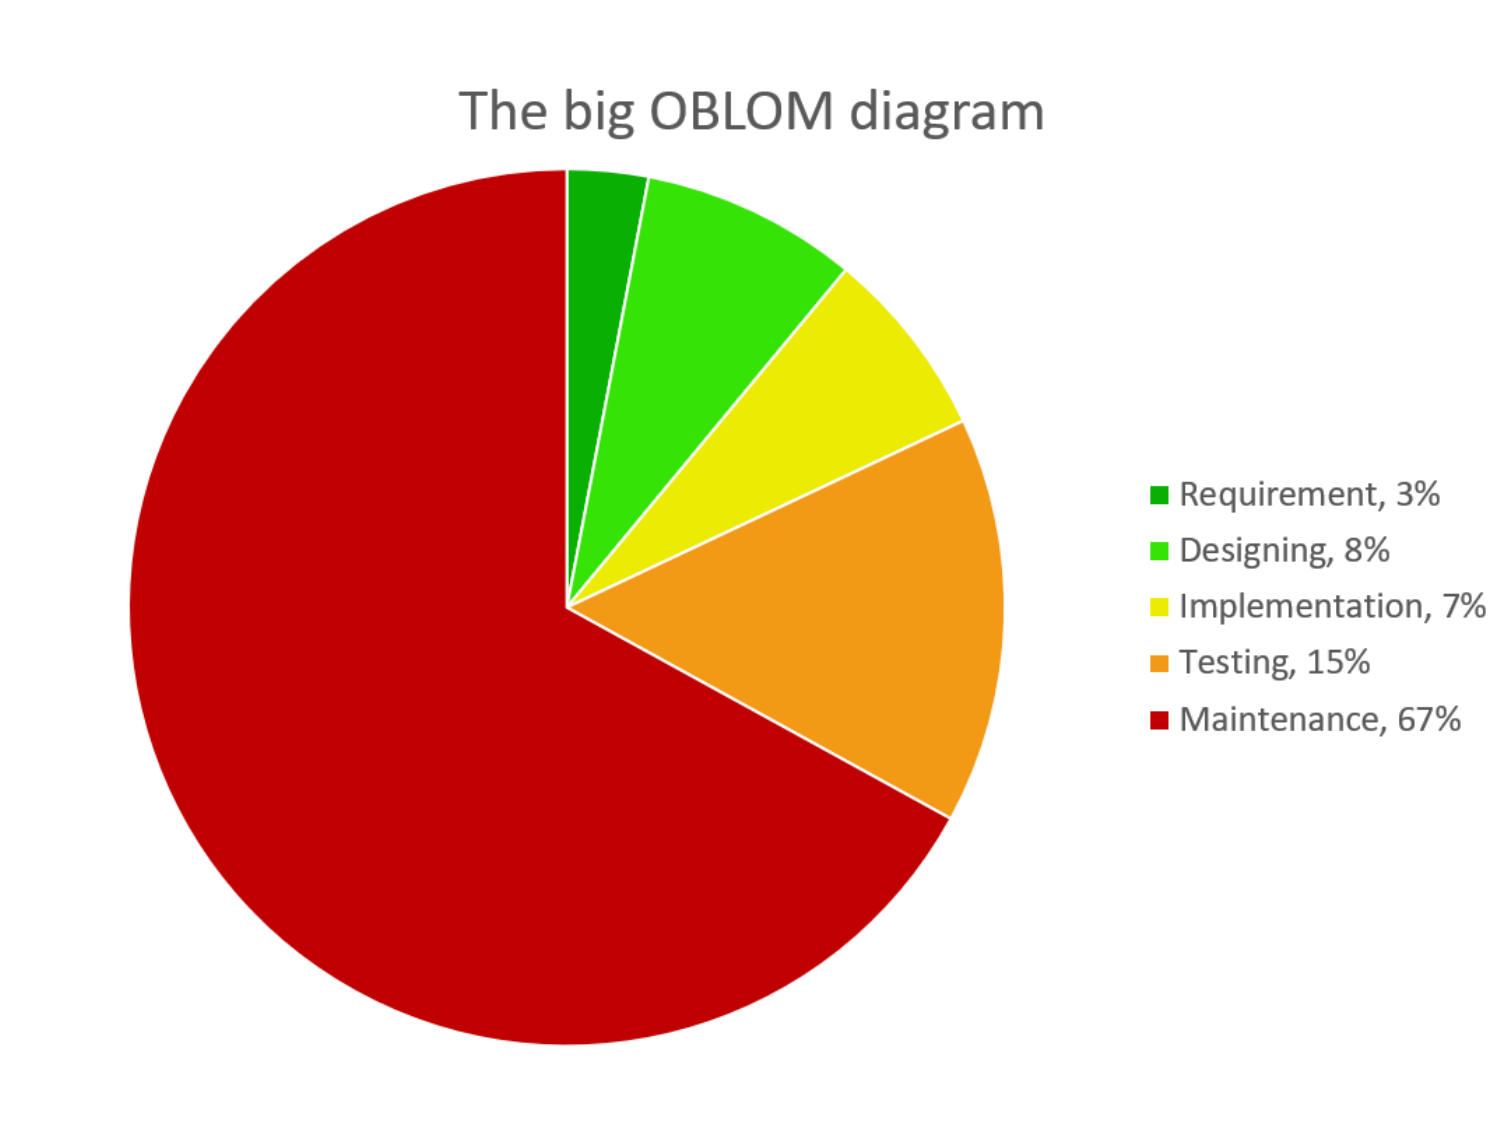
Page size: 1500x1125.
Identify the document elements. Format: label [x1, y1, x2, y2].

picture [0, 61, 1500, 1064]
